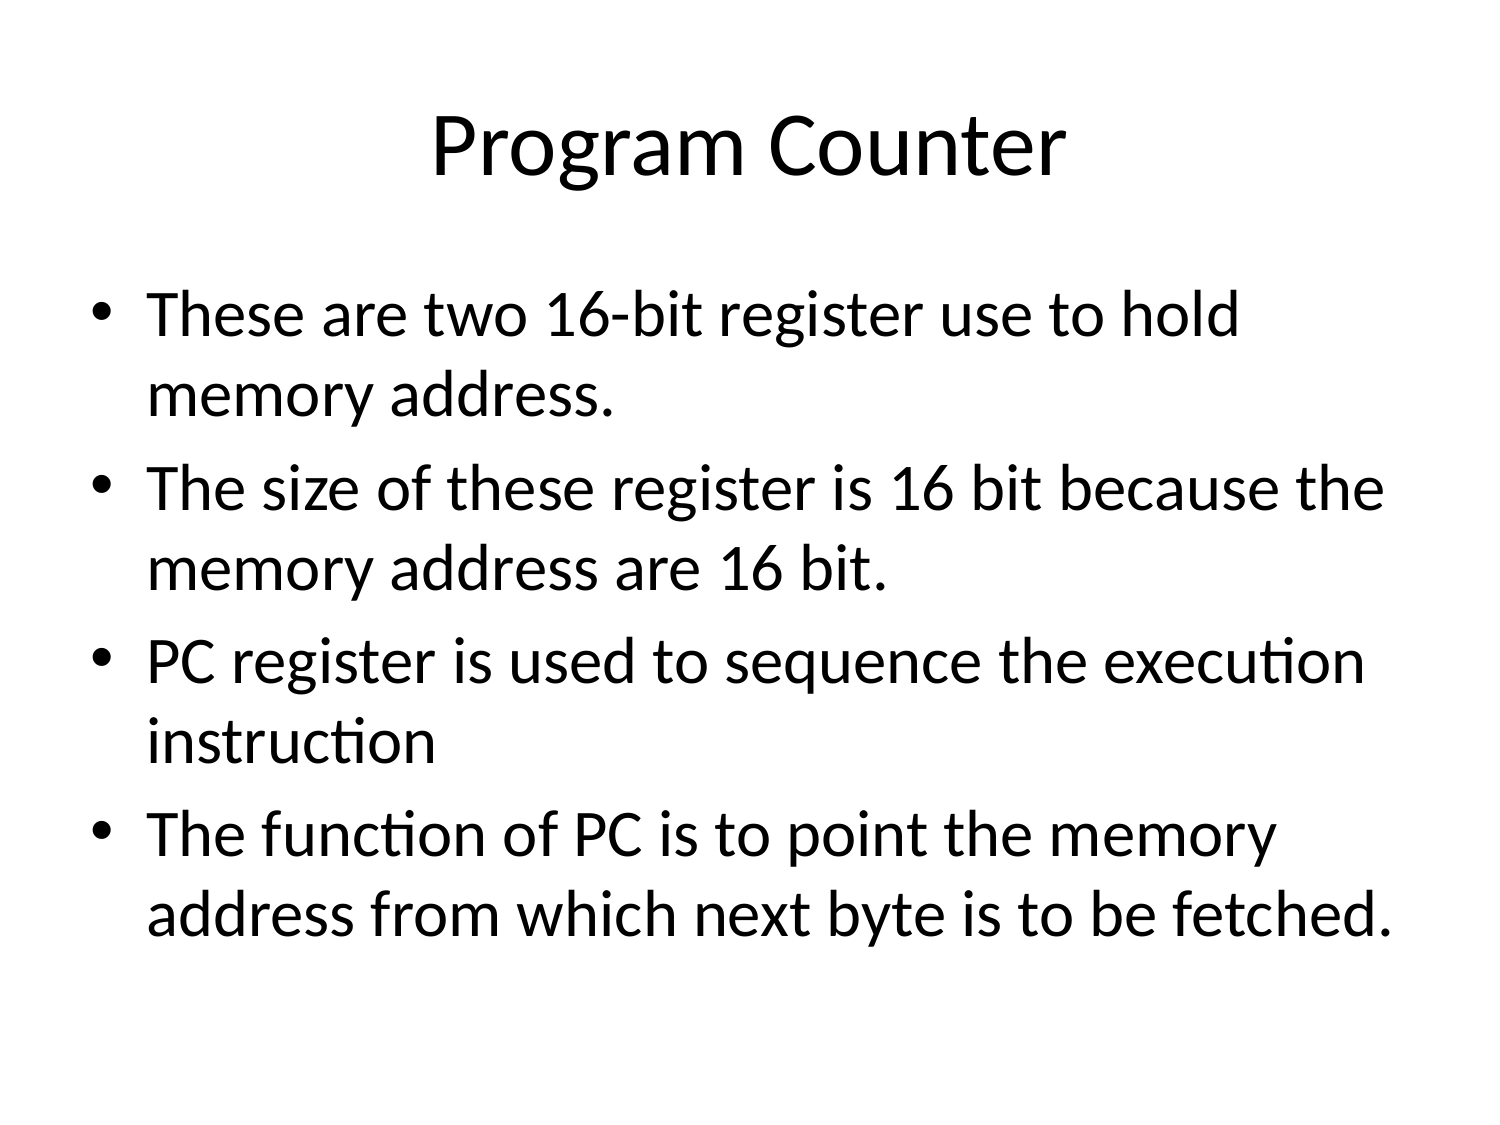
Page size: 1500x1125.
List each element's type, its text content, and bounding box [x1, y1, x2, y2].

list These are two 16-bit register use to hold memory address. The size of these register is 16 bit because the memory address are 16 bit. PC register is used to sequence the execution instruction The function of PC is to point the memory address from which next byte is to be fetched. [75, 262, 1425, 1005]
title Program Counter [75, 45, 1425, 233]
